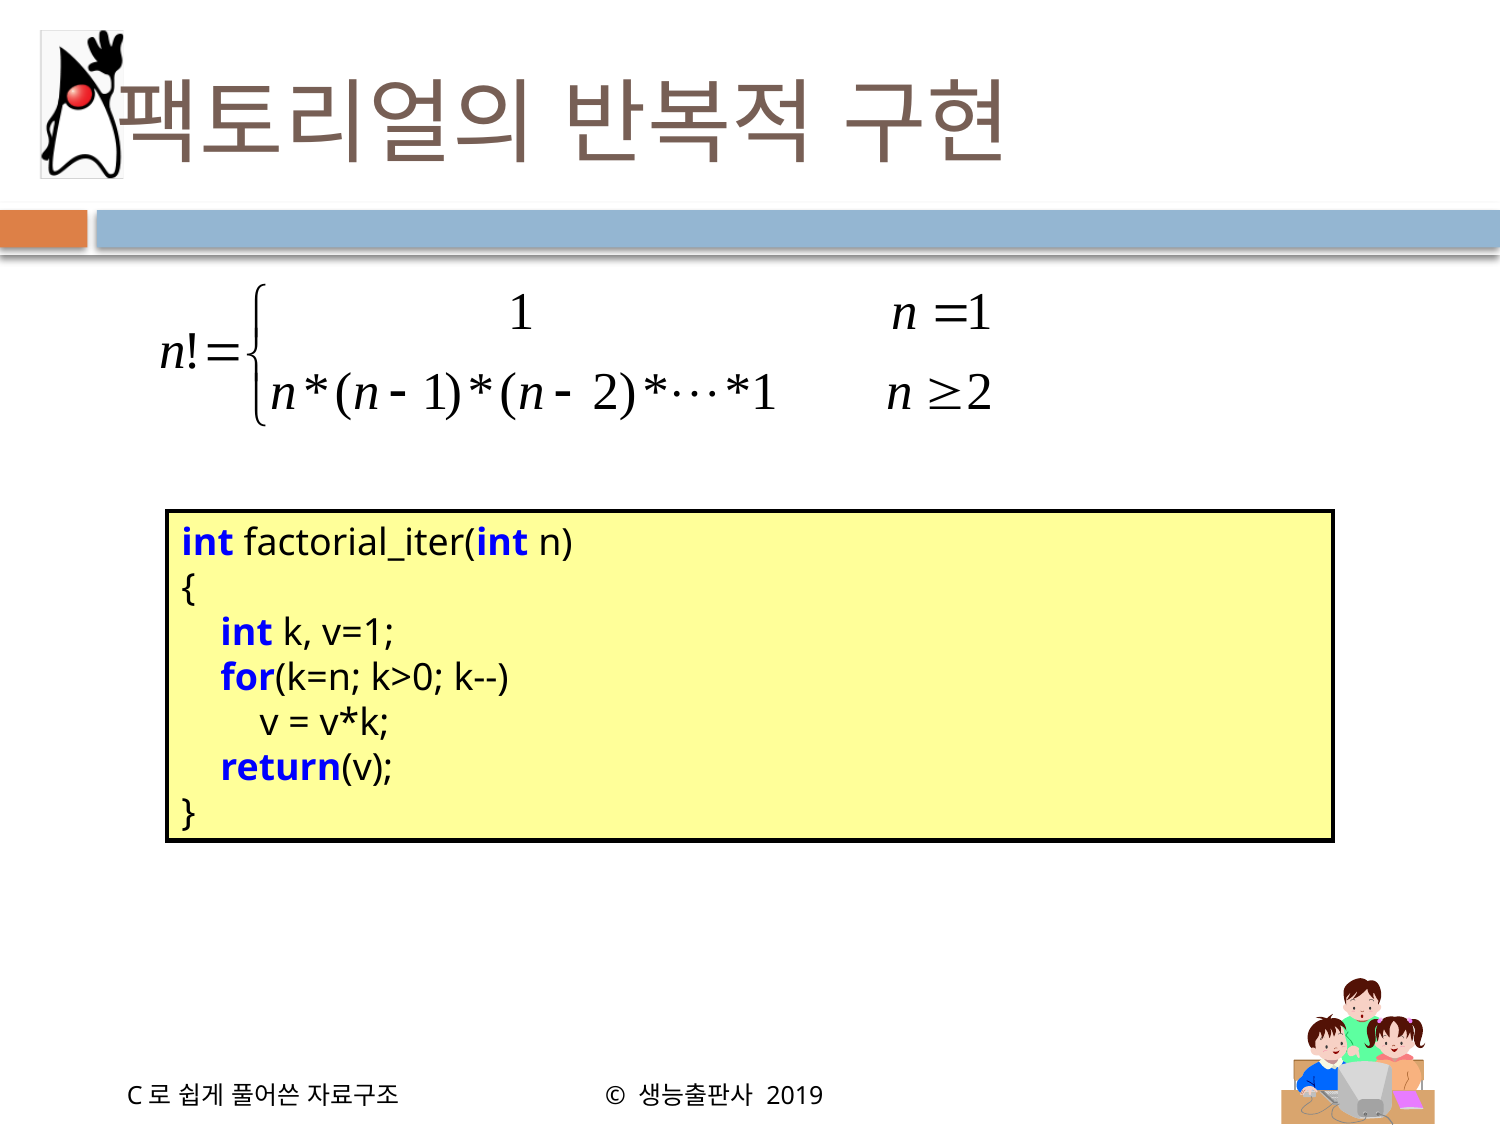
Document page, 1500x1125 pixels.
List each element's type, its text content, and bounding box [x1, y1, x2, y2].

text_box int factorial_iter(int n) { int k, v=1; for(k=n; k>0; k--) v = v*k; return(v); } [166, 510, 1334, 841]
title 팩토리얼의 반복적 구현 [100, 37, 1438, 200]
picture [39, 30, 124, 179]
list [151, 275, 1004, 436]
